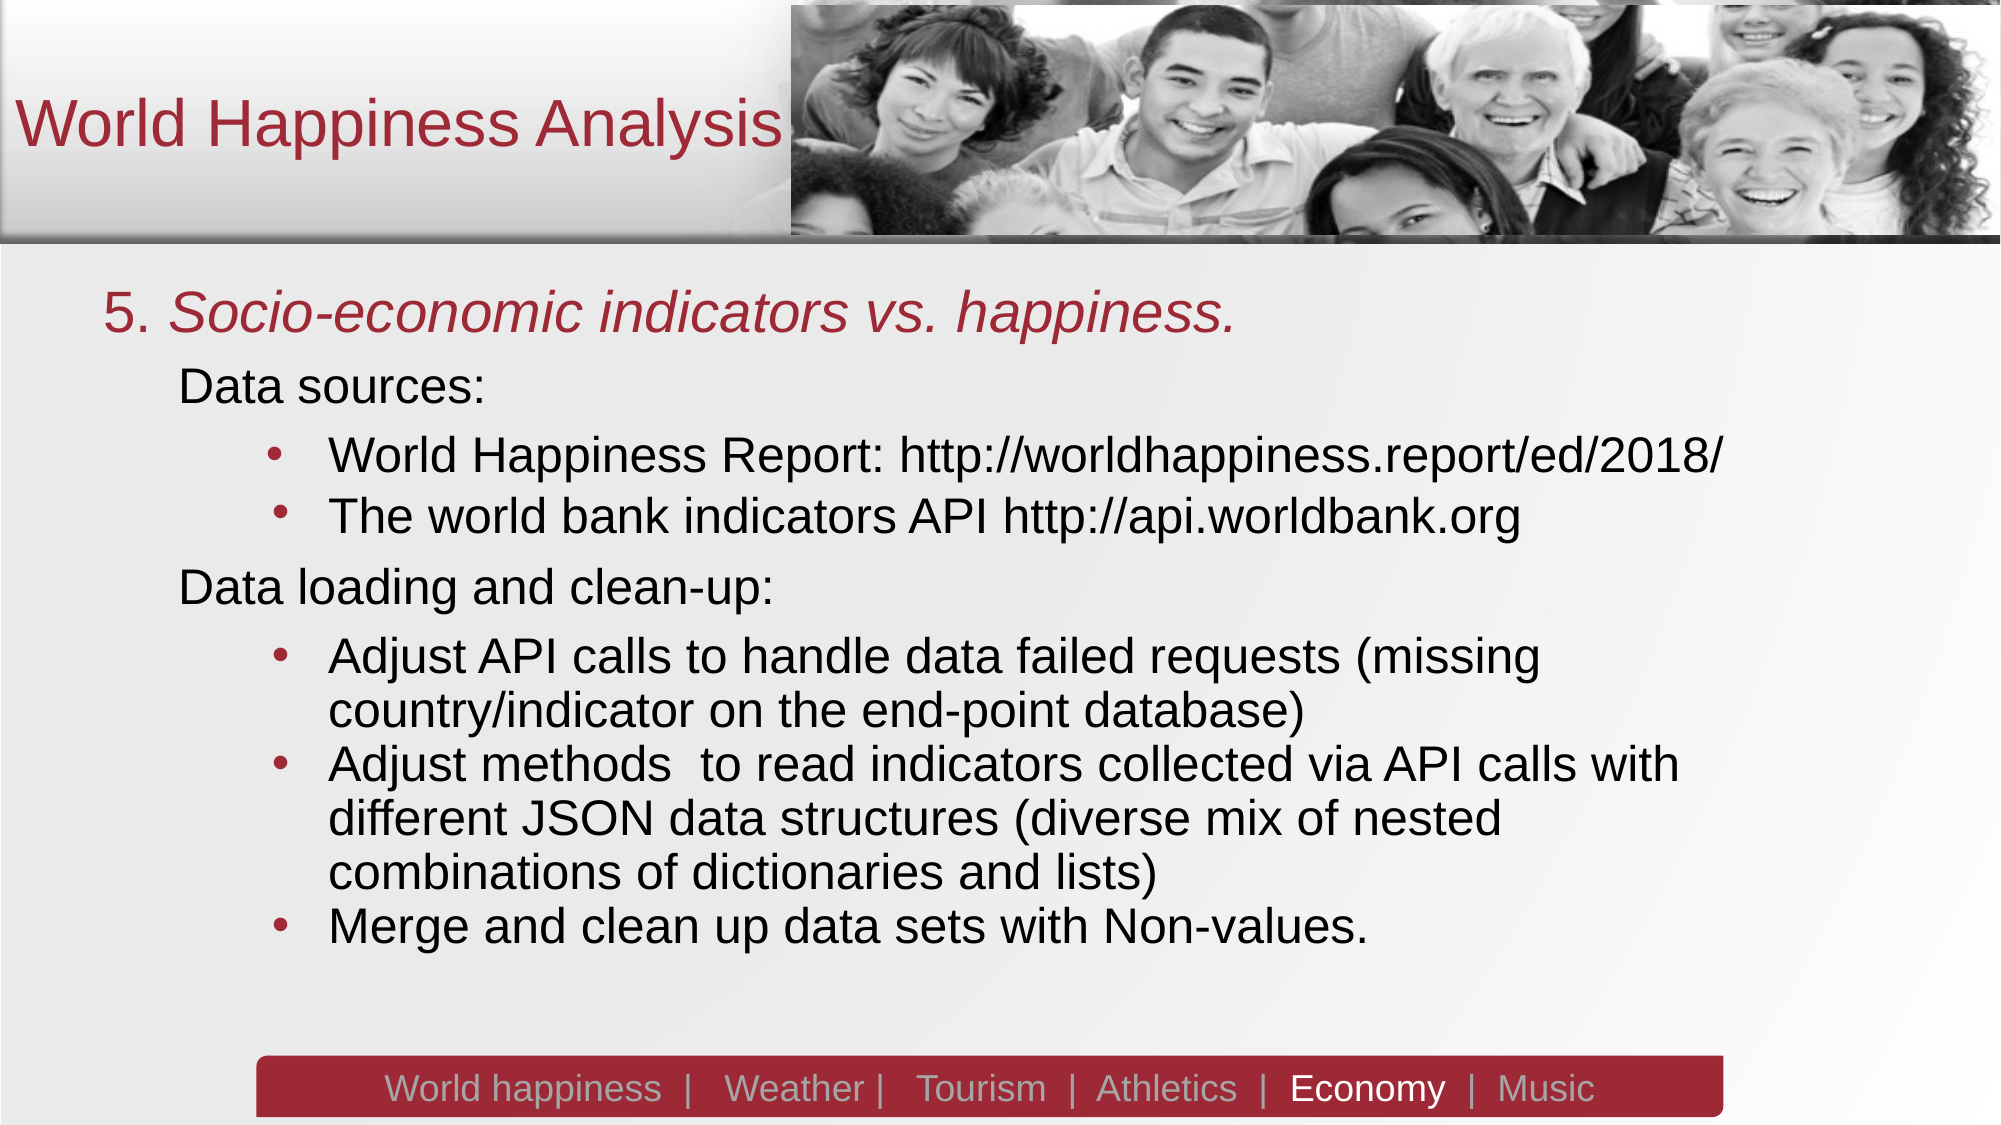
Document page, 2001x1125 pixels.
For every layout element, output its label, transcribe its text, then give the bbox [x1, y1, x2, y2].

list 5. Socio-economic indicators vs. happiness. Data sources: World Happiness Report: http://worldhappiness.report/ed/2018/ The world bank indicators API http://api.worldbank.org Data loading and clean-up: Adjust API calls to handle data failed requests (missing country/indicator on the end-point database) Adjust methods to read indicators collected via API calls with different JSON data structures (diverse mix of nested combinations of dictionaries and lists) Merge and clean up data sets with Non-values. [88, 275, 1814, 1029]
picture [0, 0, 2001, 1125]
text_box World Happiness Analysis [0, 23, 786, 217]
text_box World happiness | Weather | Tourism | Athletics | Economy | Music [257, 1056, 1723, 1117]
